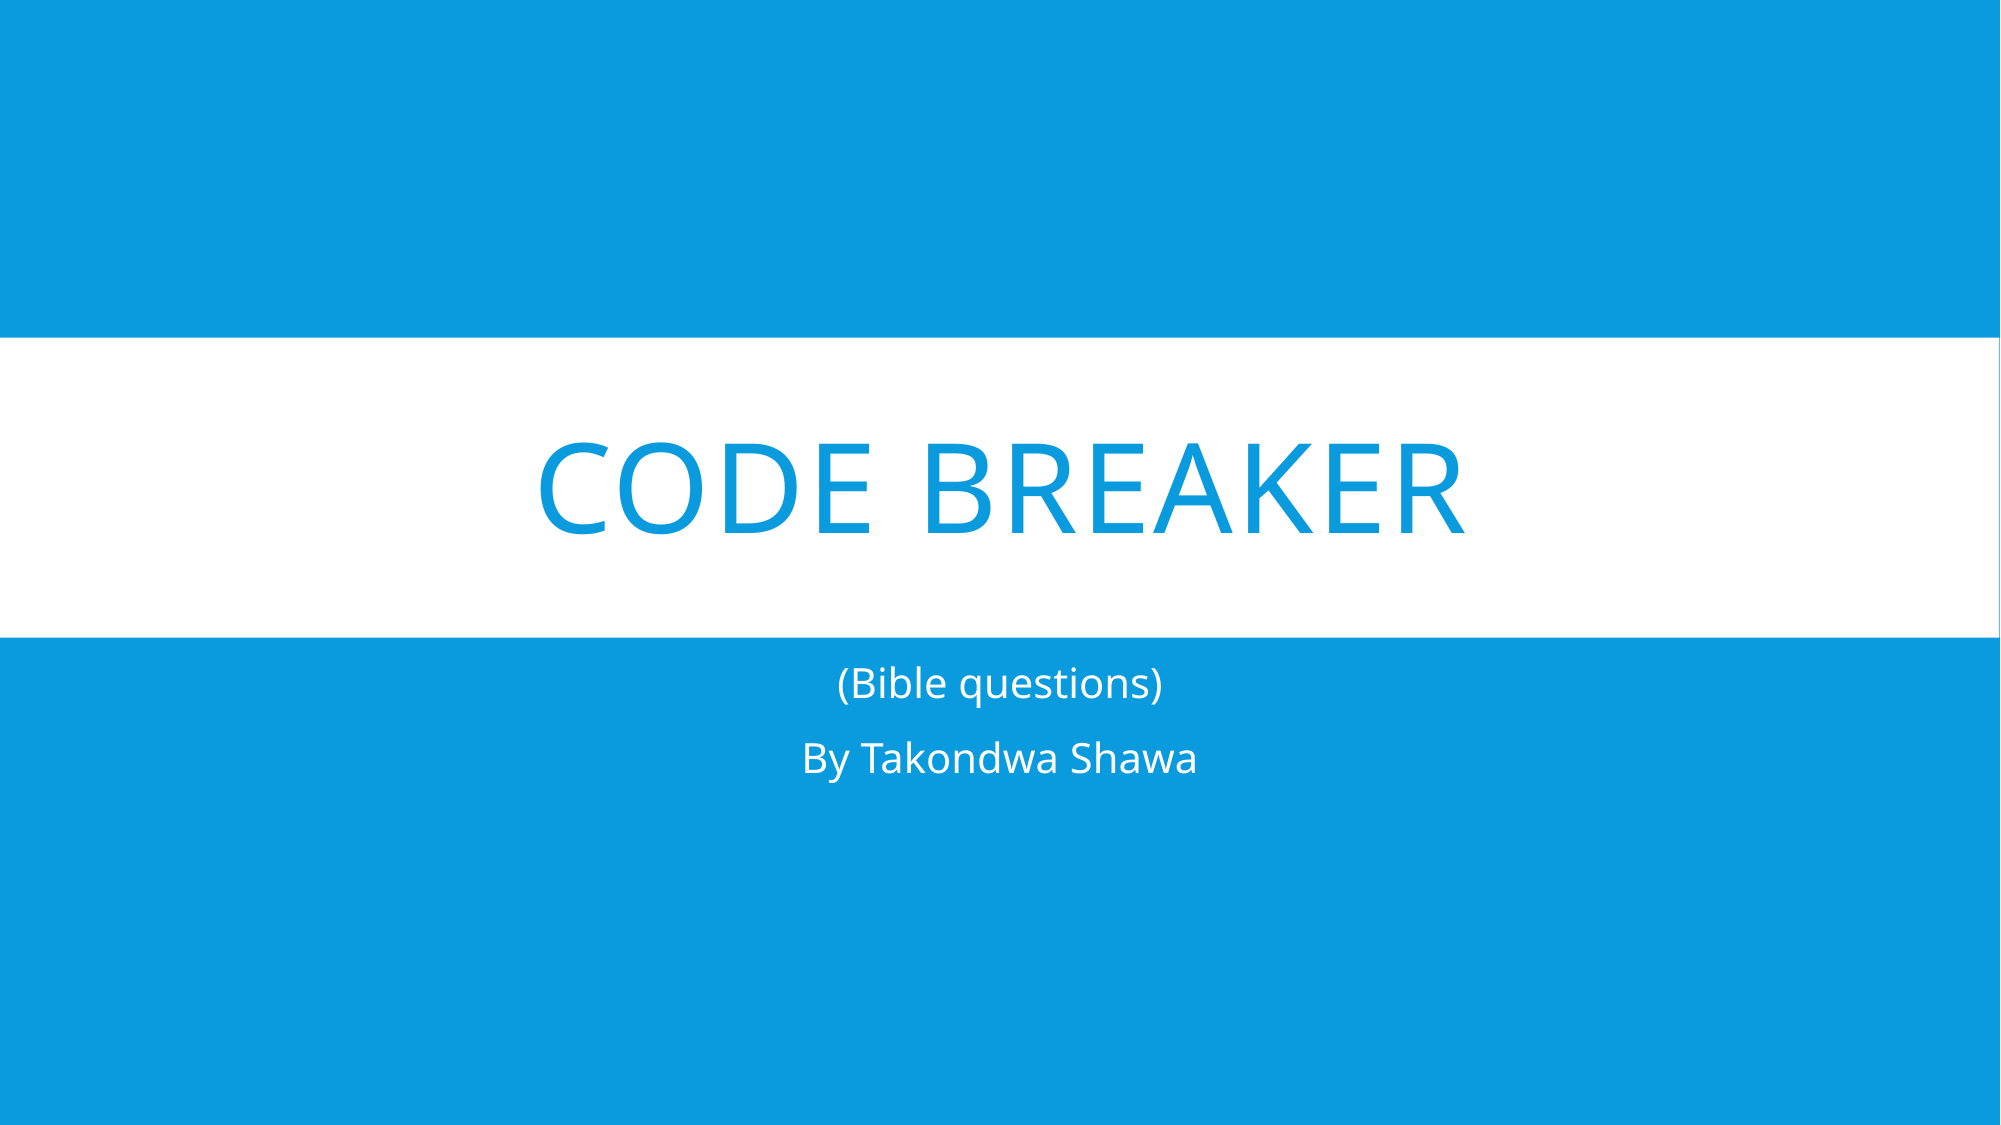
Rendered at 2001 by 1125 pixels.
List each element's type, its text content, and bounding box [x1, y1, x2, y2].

subtitle (Bible questions) By Takondwa Shawa [249, 655, 1750, 871]
title CODE BREAKER [60, 355, 1942, 641]
